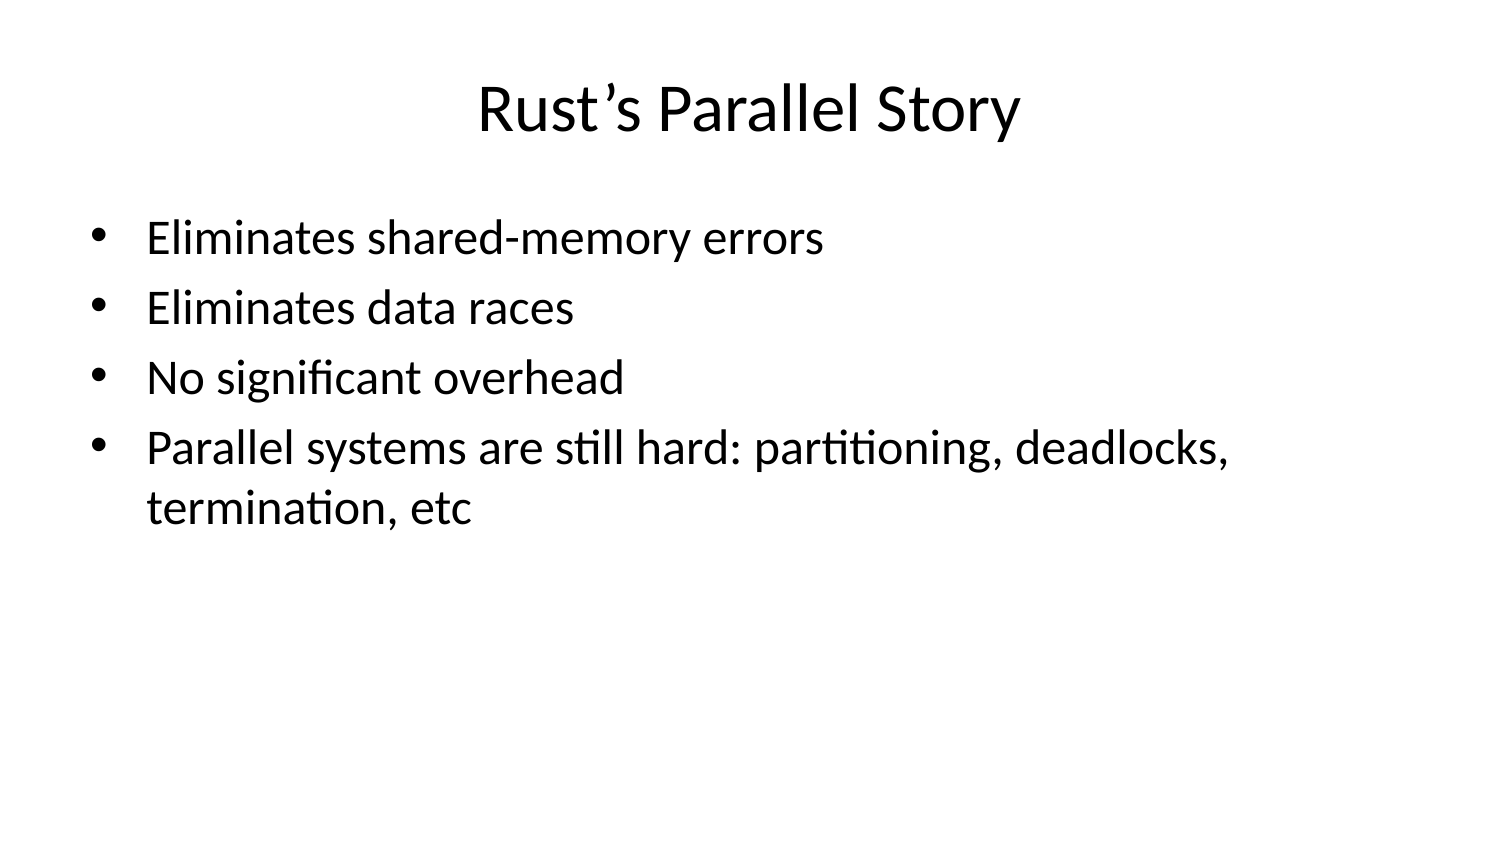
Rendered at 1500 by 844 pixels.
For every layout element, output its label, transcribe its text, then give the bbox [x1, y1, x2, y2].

list Eliminates shared-memory errors Eliminates data races No significant overhead Parallel systems are still hard: partitioning, deadlocks, termination, etc [75, 196, 1425, 754]
title Rust’s Parallel Story [75, 33, 1425, 175]
